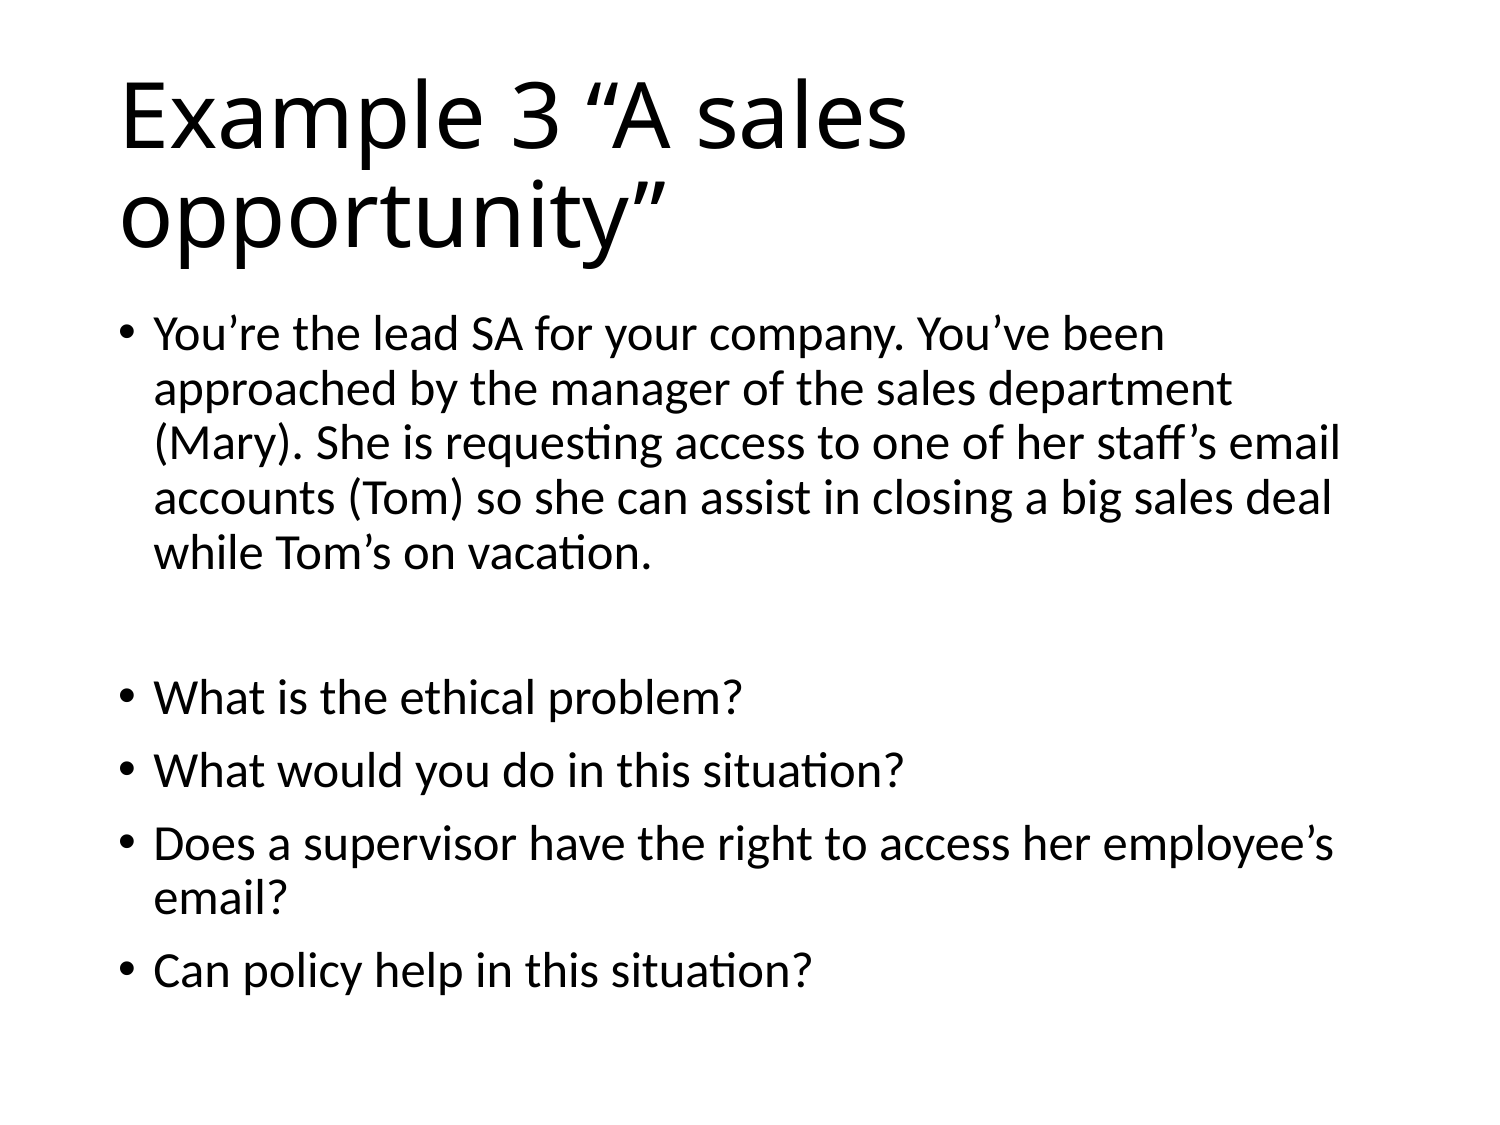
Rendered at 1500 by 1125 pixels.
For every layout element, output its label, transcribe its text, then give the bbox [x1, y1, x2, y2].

list You’re the lead SA for your company. You’ve been approached by the manager of the sales department (Mary). She is requesting access to one of her staff’s email accounts (Tom) so she can assist in closing a big sales deal while Tom’s on vacation. What is the ethical problem? What would you do in this situation? Does a supervisor have the right to access her employee’s email? Can policy help in this situation? [103, 299, 1397, 1014]
title Example 3 “A sales opportunity” [103, 59, 1397, 278]
